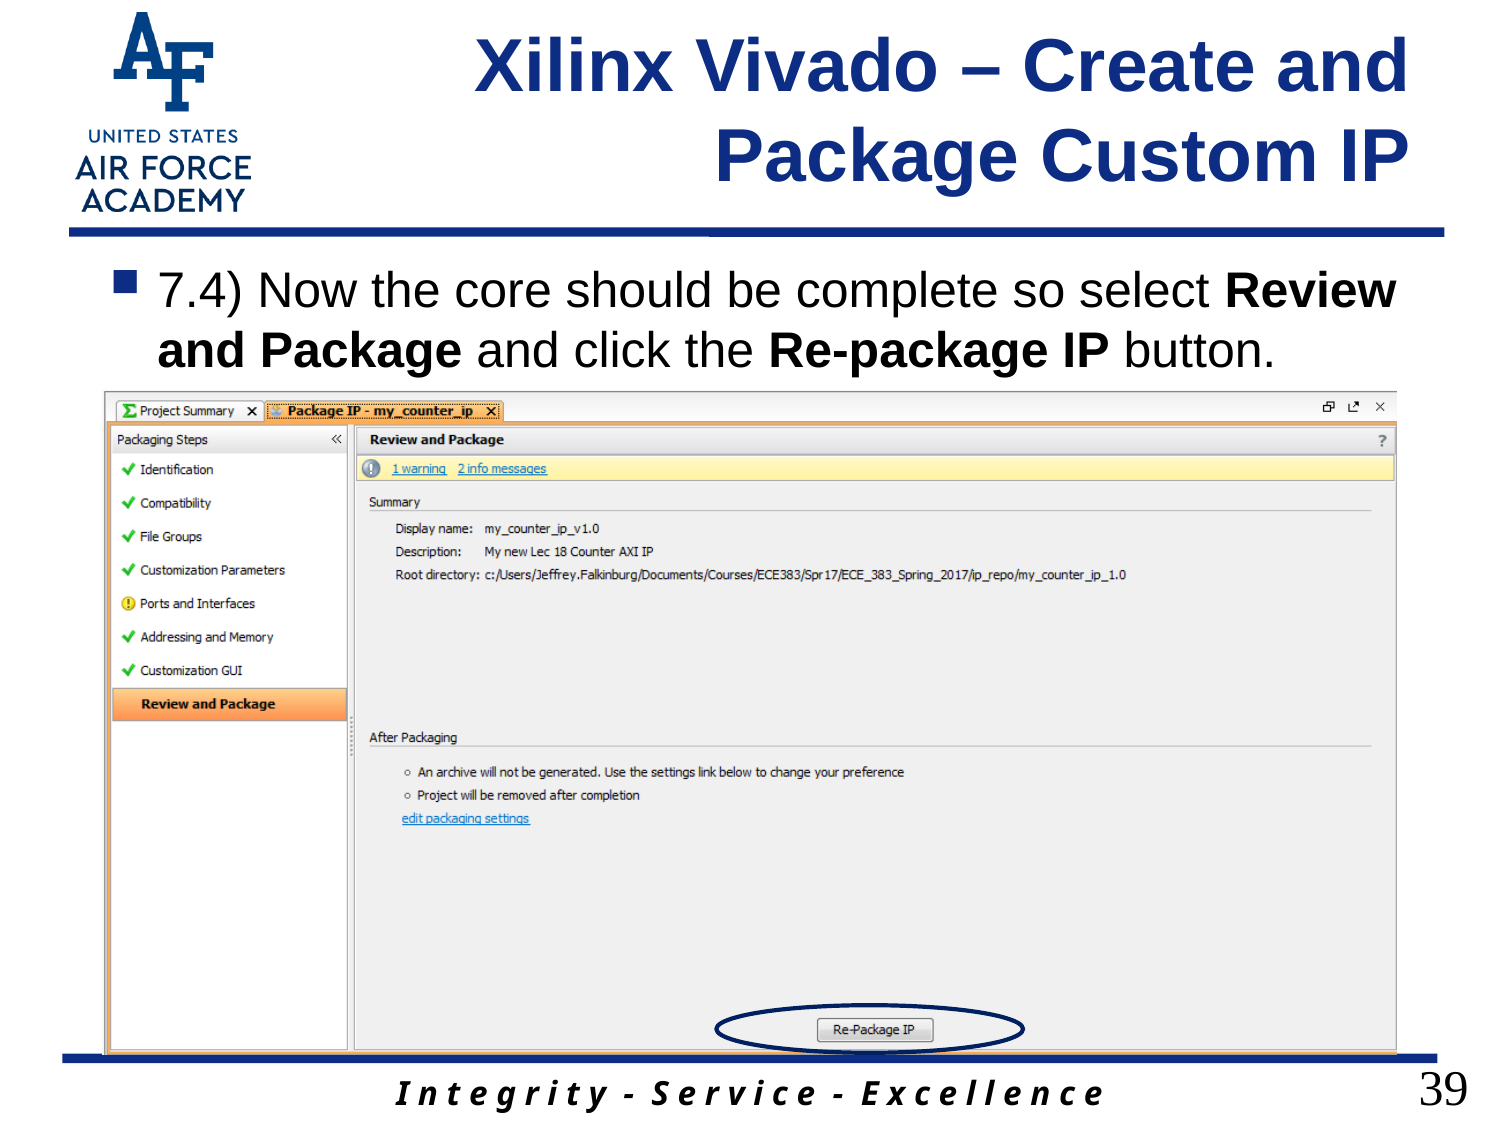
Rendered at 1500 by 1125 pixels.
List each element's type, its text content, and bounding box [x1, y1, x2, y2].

slide_number 39 [1133, 1047, 1484, 1125]
title Xilinx Vivado – Create and Package Custom IP [313, 12, 1427, 201]
picture [75, 12, 251, 212]
picture [102, 389, 1398, 1056]
list 7.4) Now the core should be complete so select Review and Package and click the Re-package IP button. [95, 249, 1430, 960]
